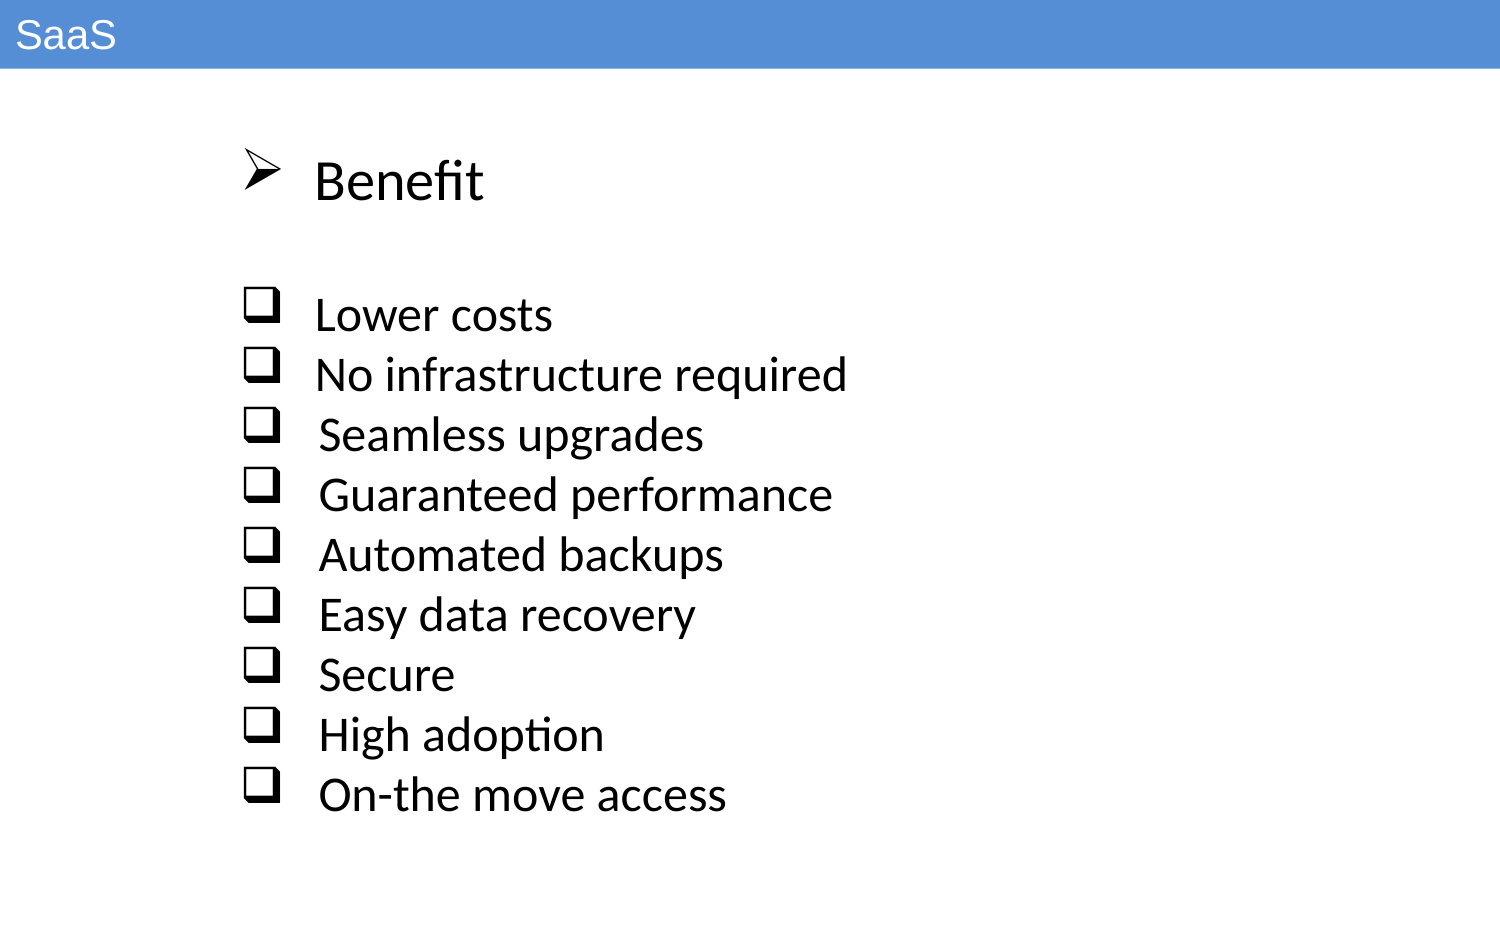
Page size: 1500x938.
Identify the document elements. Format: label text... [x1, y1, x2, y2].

text_box Benefit Lower costs No infrastructure required Seamless upgrades Guaranteed performance Automated backups Easy data recovery Secure High adoption On-the move access [224, 134, 975, 830]
text_box SaaS [0, 0, 1500, 69]
